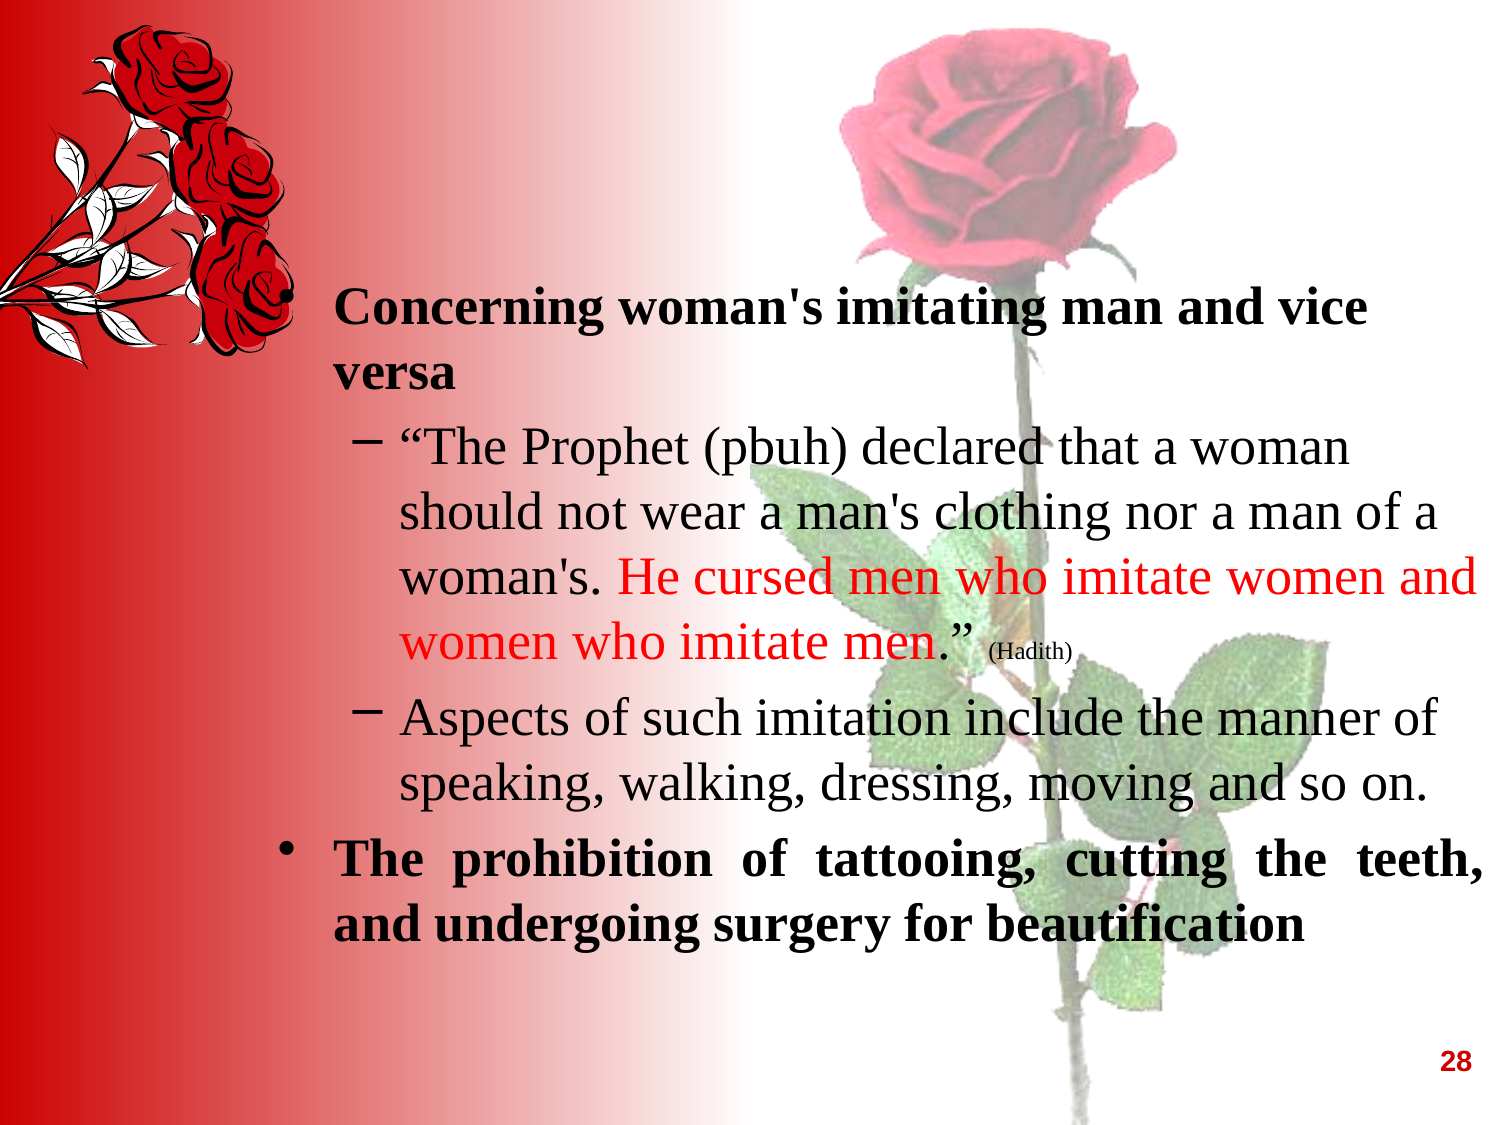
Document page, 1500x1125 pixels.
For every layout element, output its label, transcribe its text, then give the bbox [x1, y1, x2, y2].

slide_number 28 [1137, 1034, 1488, 1113]
list Concerning woman's imitating man and vice versa “The Prophet (pbuh) declared that a woman should not wear a man's clothing nor a man of a woman's. He cursed men who imitate women and women who imitate men.” (Hadith) Aspects of such imitation include the manner of speaking, walking, dressing, moving and so on. The prohibition of tattooing, cutting the teeth, and undergoing surgery for beautification [262, 262, 1500, 1006]
